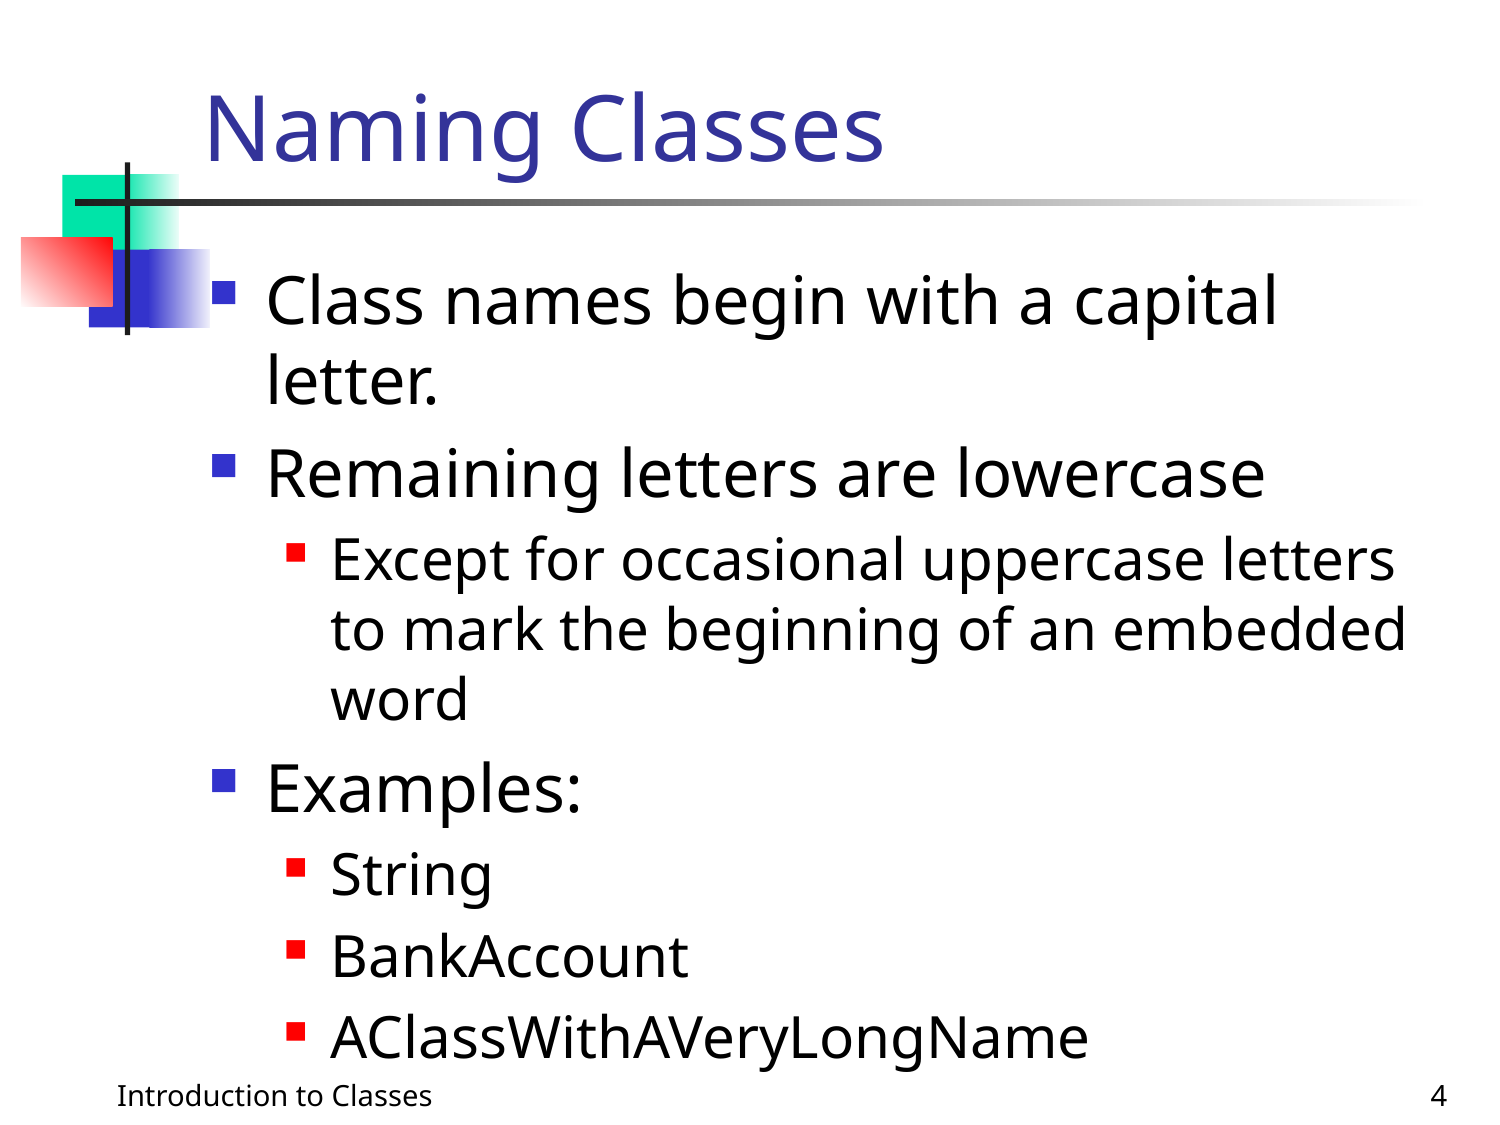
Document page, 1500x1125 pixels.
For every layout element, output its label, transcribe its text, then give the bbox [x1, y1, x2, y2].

title Naming Classes [187, 0, 1467, 188]
slide_number 4 [1149, 1049, 1463, 1125]
footer Introduction to Classes [37, 1049, 513, 1125]
list Class names begin with a capital letter. Remaining letters are lowercase Except for occasional uppercase letters to mark the beginning of an embedded word Examples: String BankAccount AClassWithAVeryLongName [193, 249, 1470, 1007]
